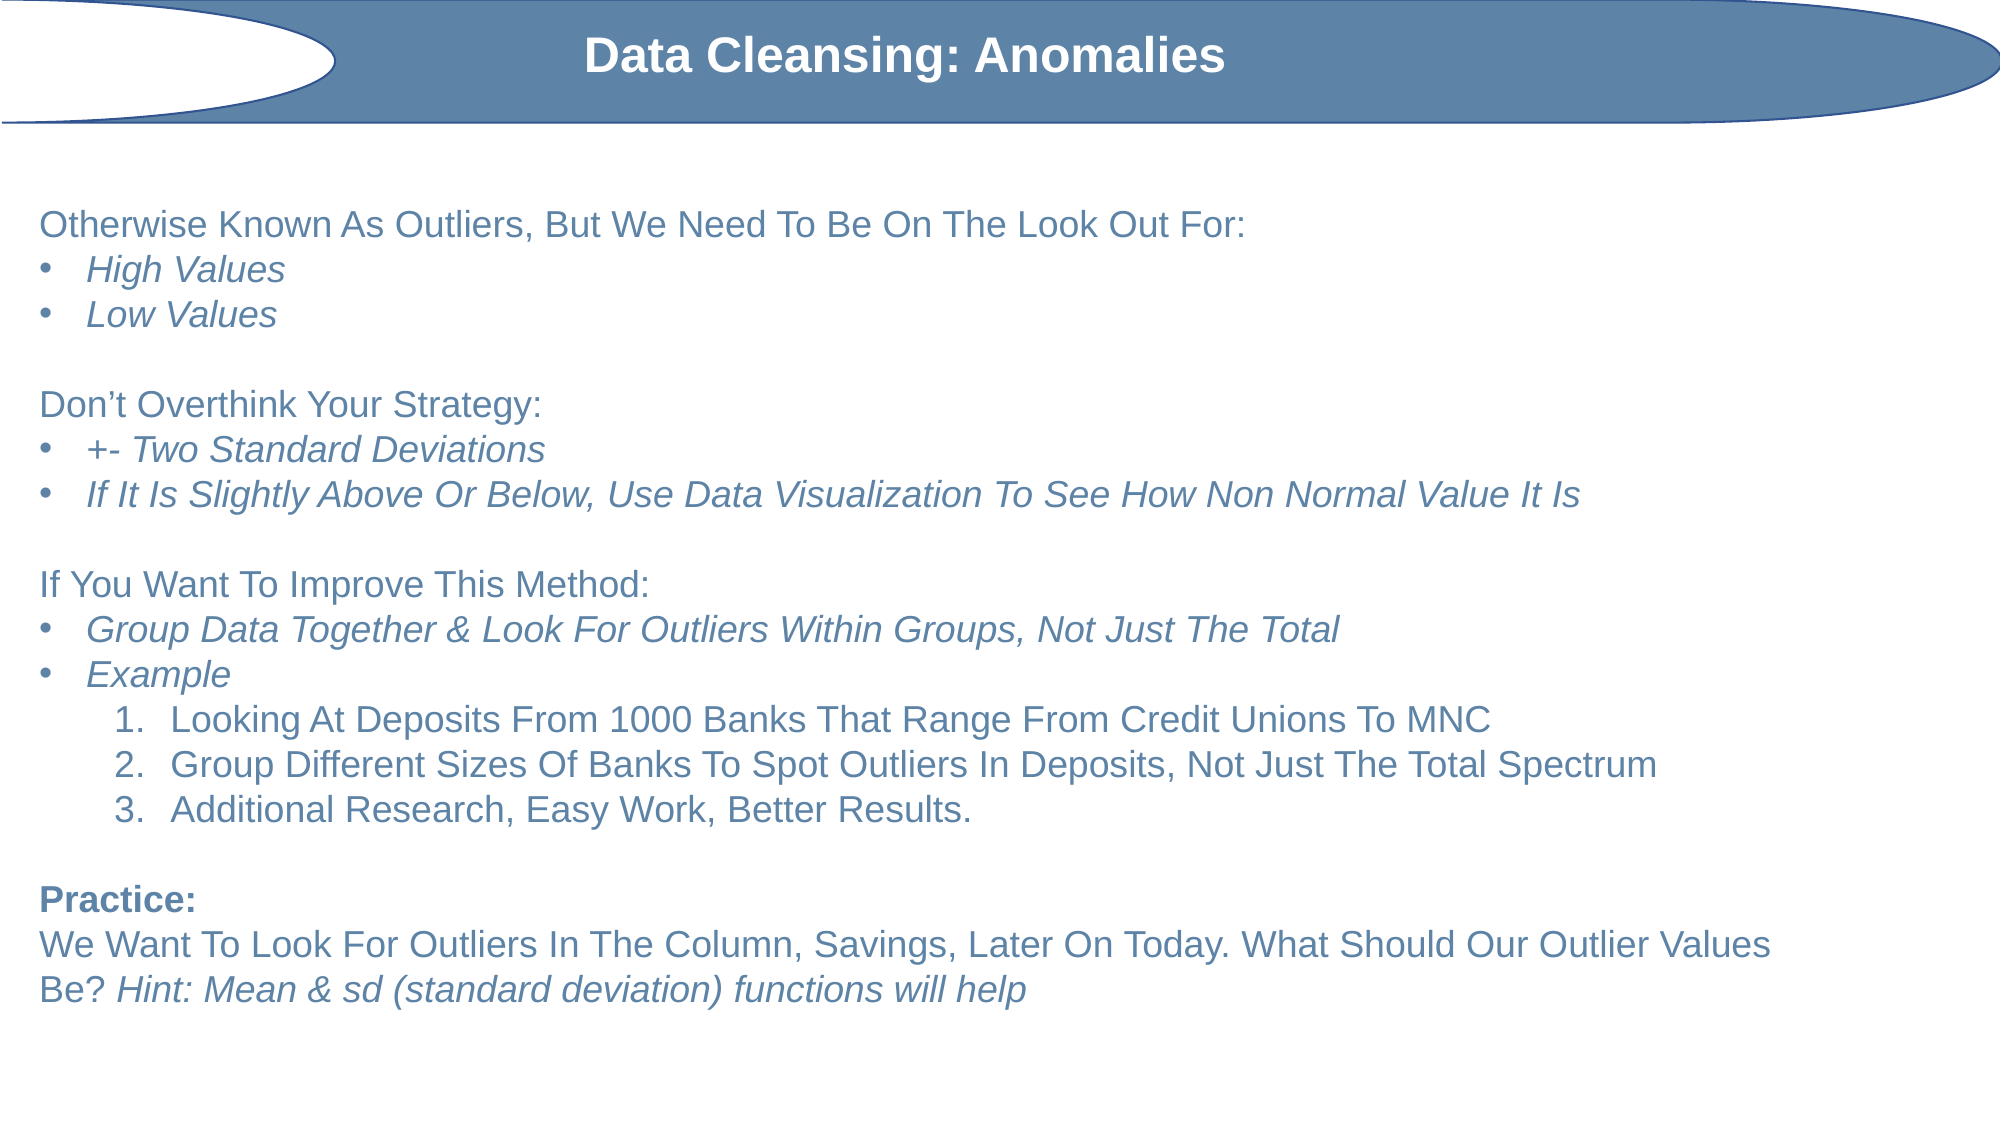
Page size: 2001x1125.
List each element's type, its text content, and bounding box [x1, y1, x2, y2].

text_box [1, 0, 2000, 124]
text_box Otherwise Known As Outliers, But We Need To Be On The Look Out For: High Values Low Values Don’t Overthink Your Strategy: +- Two Standard Deviations If It Is Slightly Above Or Below, Use Data Visualization To See How Non Normal Value It Is If You Want To Improve This Method: Group Data Together & Look For Outliers Within Groups, Not Just The Total Example Looking At Deposits From 1000 Banks That Range From Credit Unions To MNC Group Different Sizes Of Banks To Spot Outliers In Deposits, Not Just The Total Spectrum Additional Research, Easy Work, Better Results. Practice: We Want To Look For Outliers In The Column, Savings, Later On Today. What Should Our Outlier Values Be? Hint: Mean & sd (standard deviation) functions will help [24, 192, 1863, 1125]
subtitle Data Cleansing: Anomalies [416, 21, 1394, 102]
